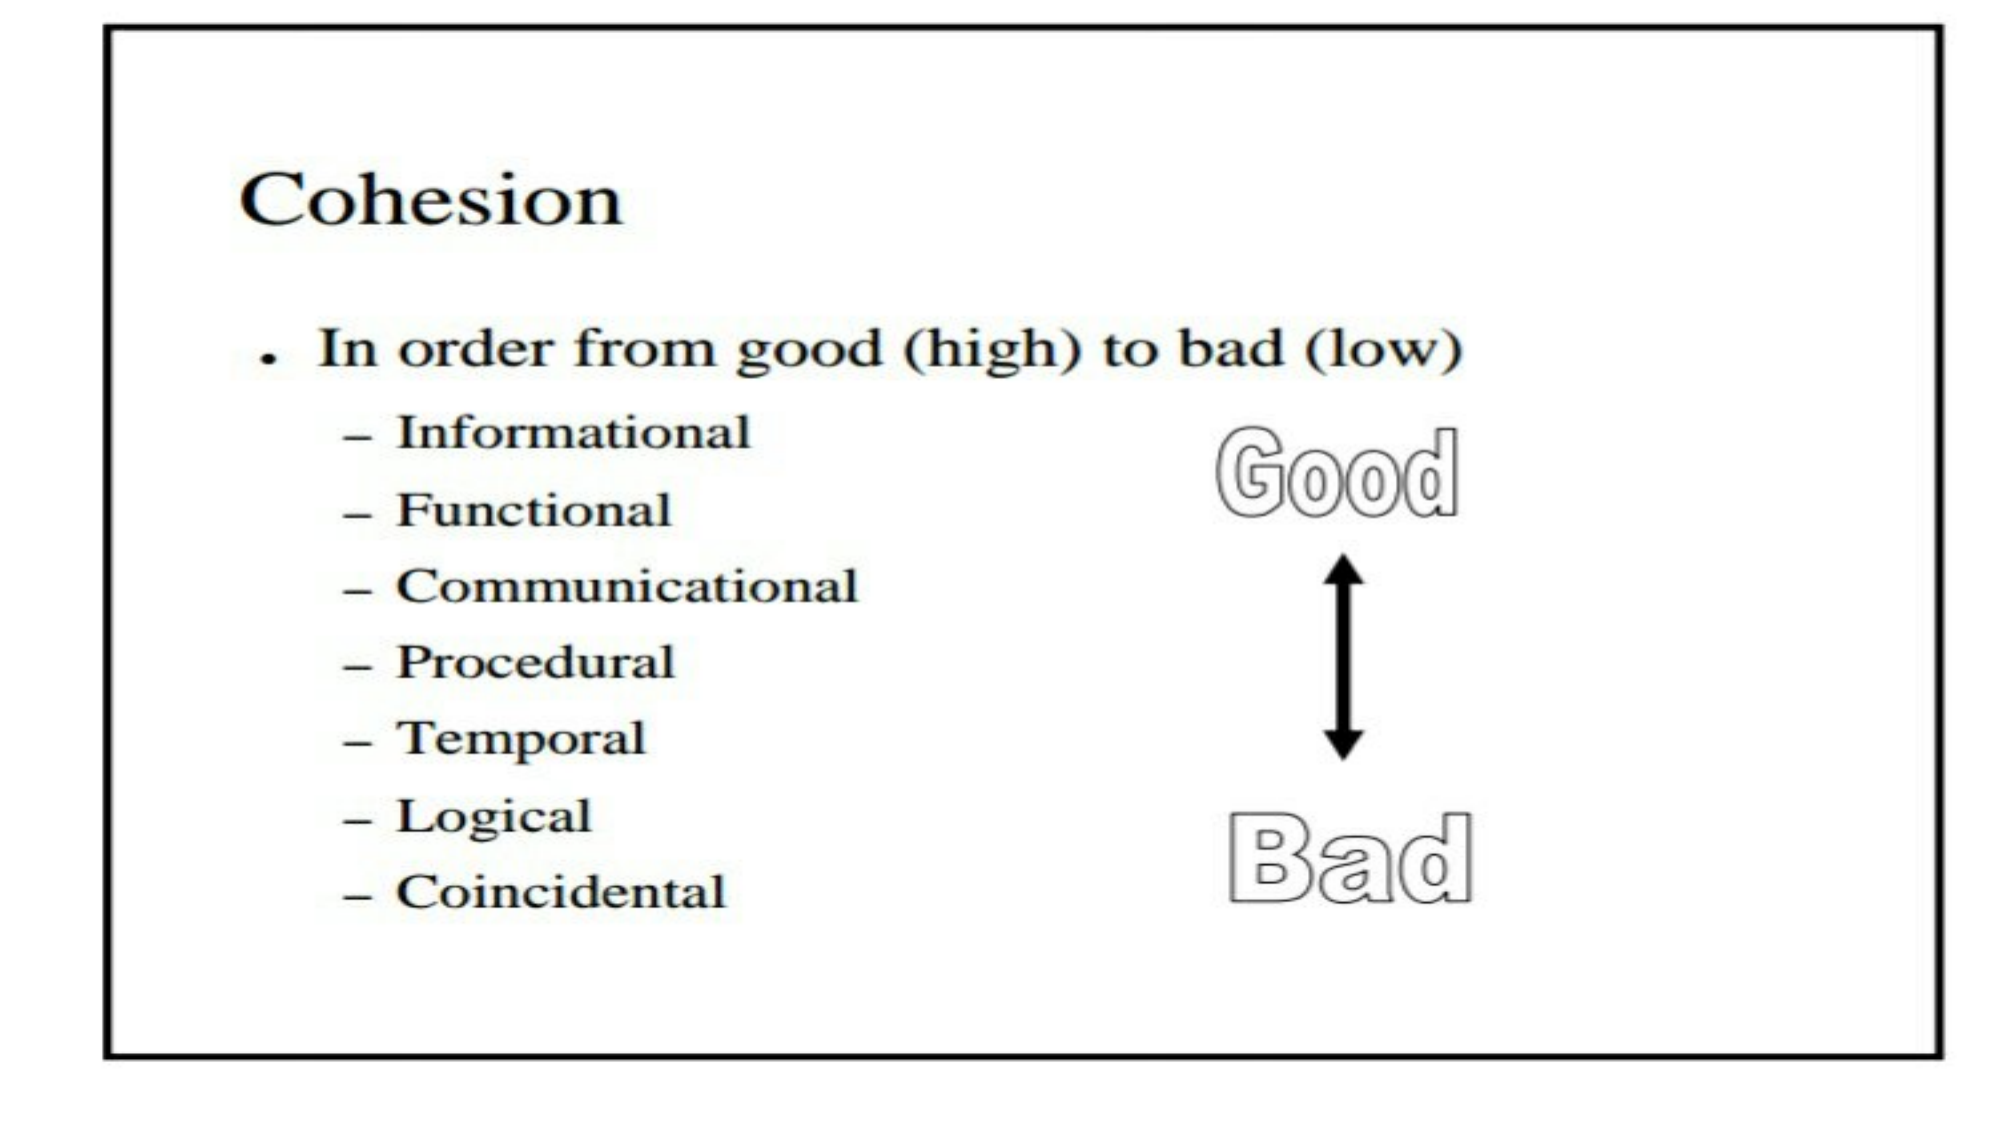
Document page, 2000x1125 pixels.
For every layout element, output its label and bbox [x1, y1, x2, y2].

list [61, 0, 1979, 1088]
